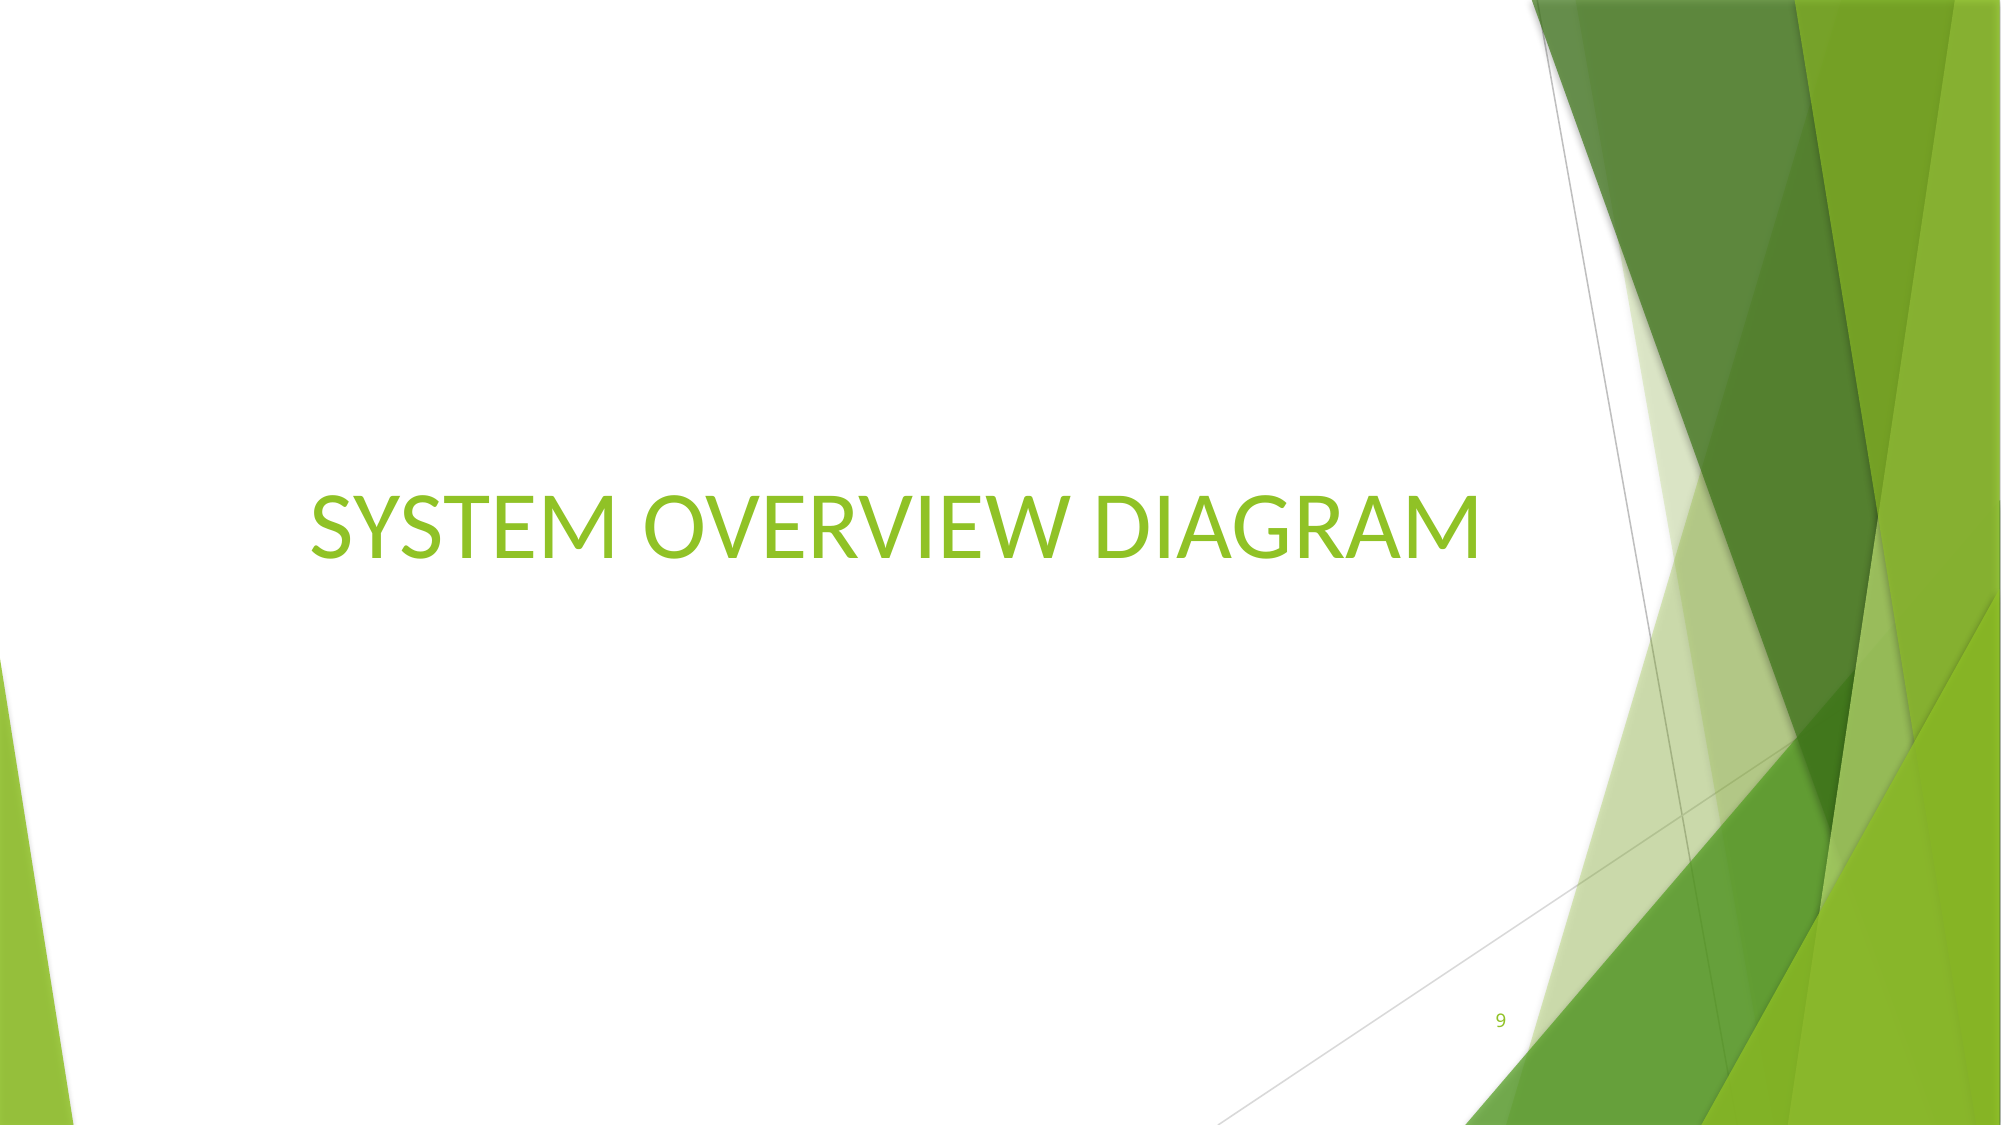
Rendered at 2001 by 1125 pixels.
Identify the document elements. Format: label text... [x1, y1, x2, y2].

slide_number 9 [1409, 991, 1522, 1051]
title SYSTEM OVERVIEW DIAGRAM [294, 454, 1706, 671]
